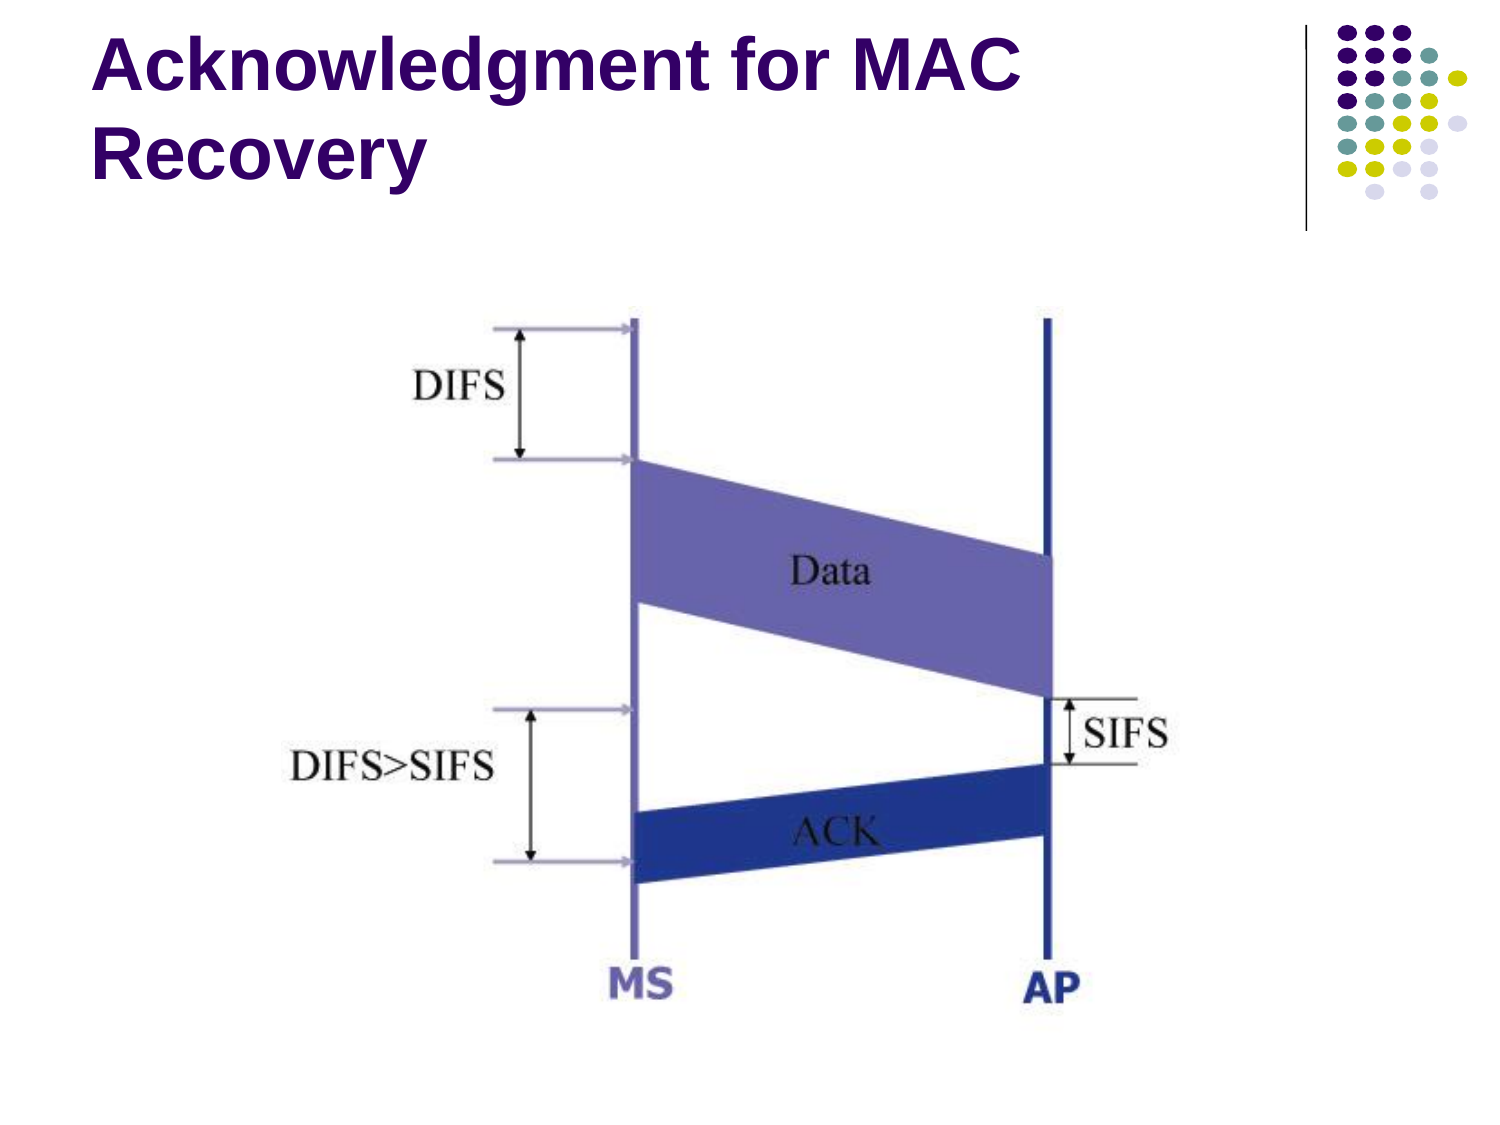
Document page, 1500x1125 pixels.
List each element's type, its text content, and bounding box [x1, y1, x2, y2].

picture [281, 306, 1207, 1048]
title Acknowledgment for MAC Recovery [75, 35, 1313, 203]
